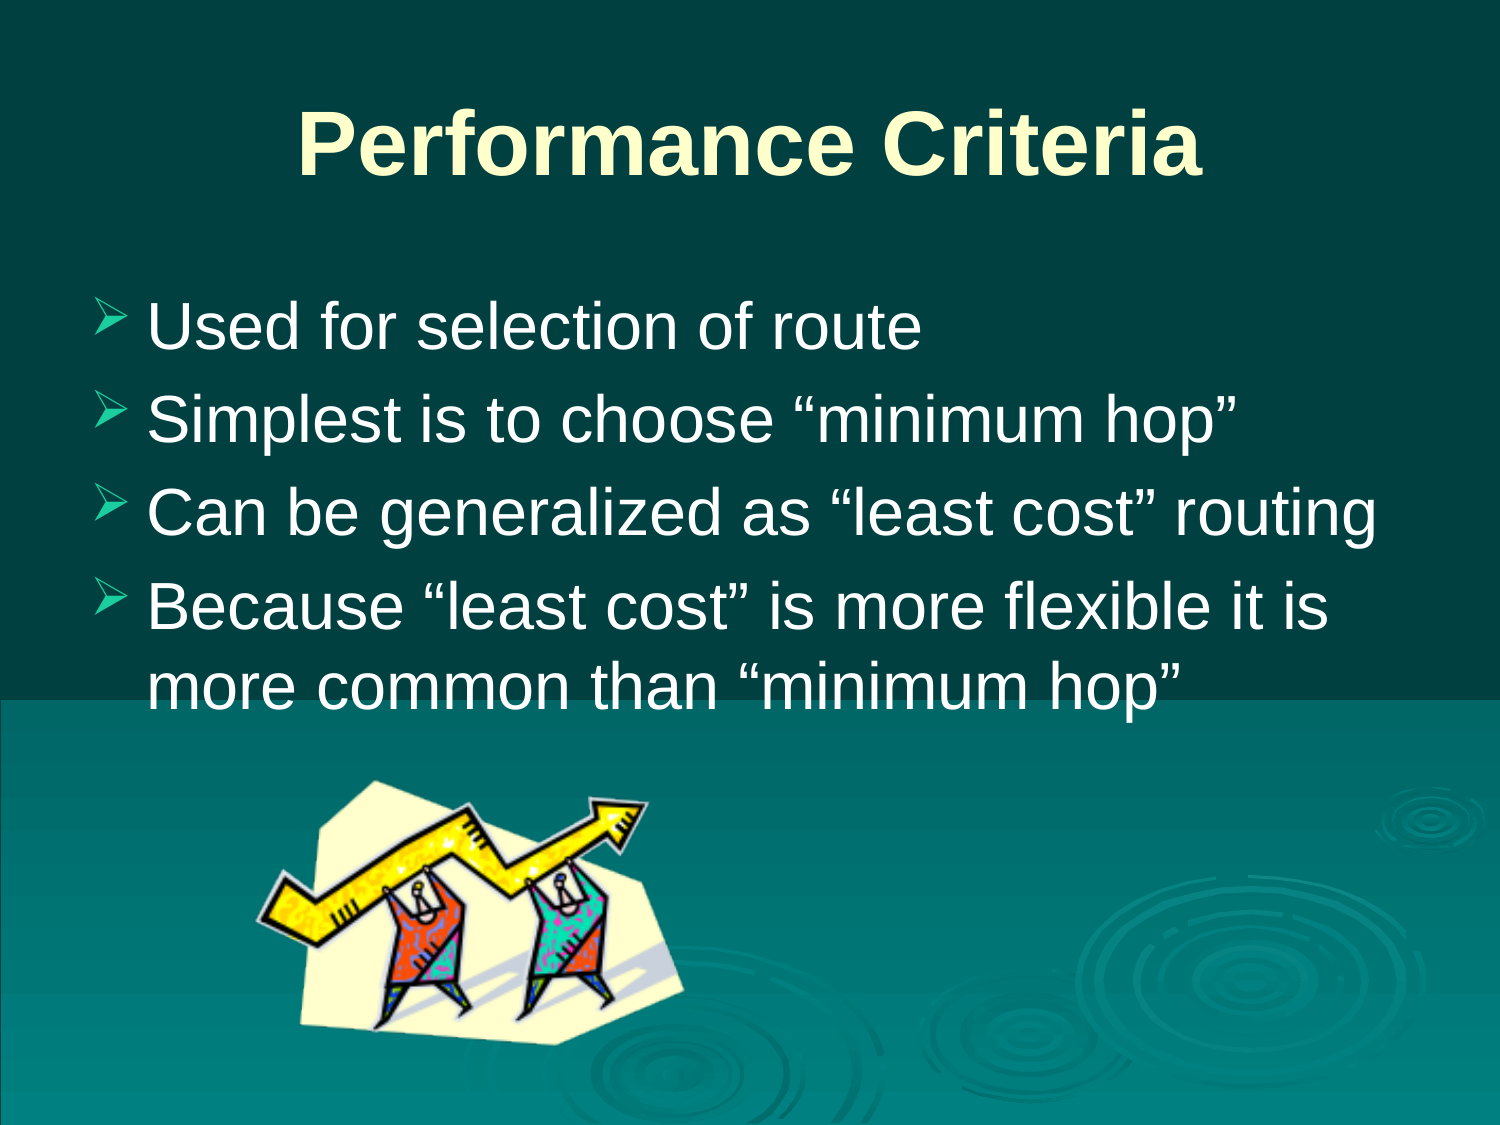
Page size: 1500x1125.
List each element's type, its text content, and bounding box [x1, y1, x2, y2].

list Used for selection of route Simplest is to choose “minimum hop” Can be generalized as “least cost” routing Because “least cost” is more flexible it is more common than “minimum hop” [74, 274, 1426, 1006]
picture [249, 774, 688, 1049]
title Performance Criteria [74, 45, 1426, 233]
